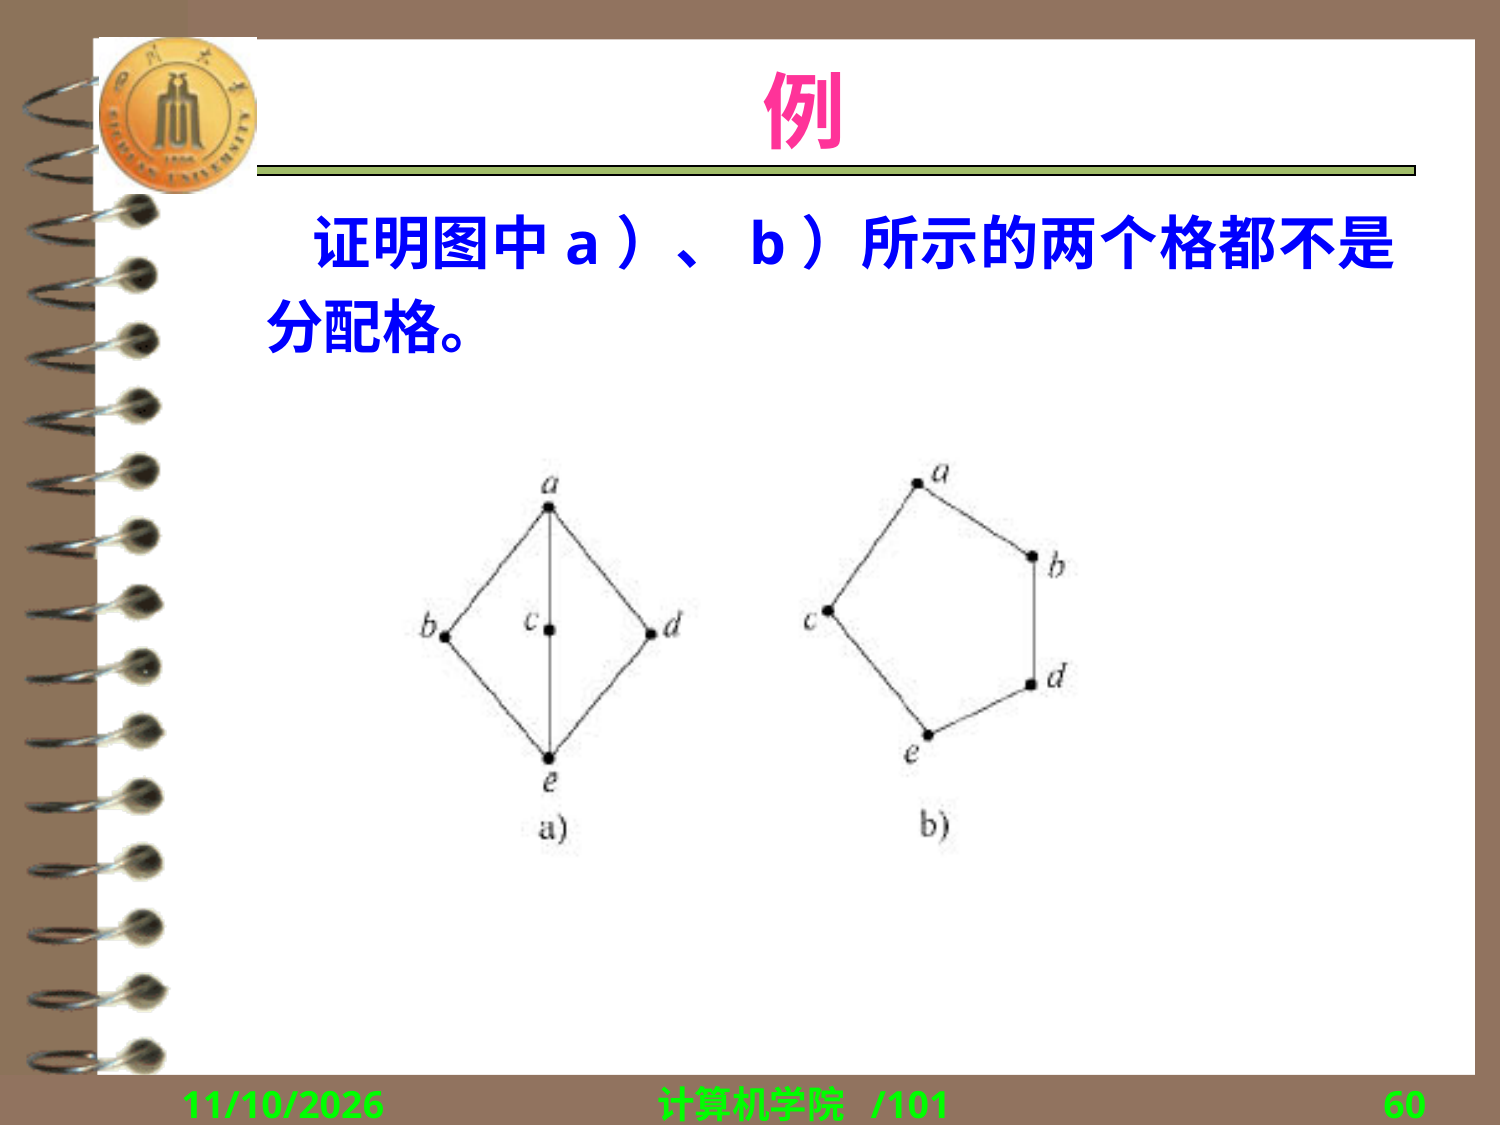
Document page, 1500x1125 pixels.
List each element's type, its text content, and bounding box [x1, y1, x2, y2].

slide_number 60 [1128, 1073, 1442, 1100]
footer 计算机学院 /101 [479, 1073, 1128, 1100]
picture [383, 432, 1129, 897]
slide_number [166, 1073, 479, 1100]
text_box 证明图中a）、b）所示的两个格都不是分配格。 [194, 184, 1412, 368]
title 例 [212, 50, 1415, 168]
picture [0, 0, 257, 1075]
